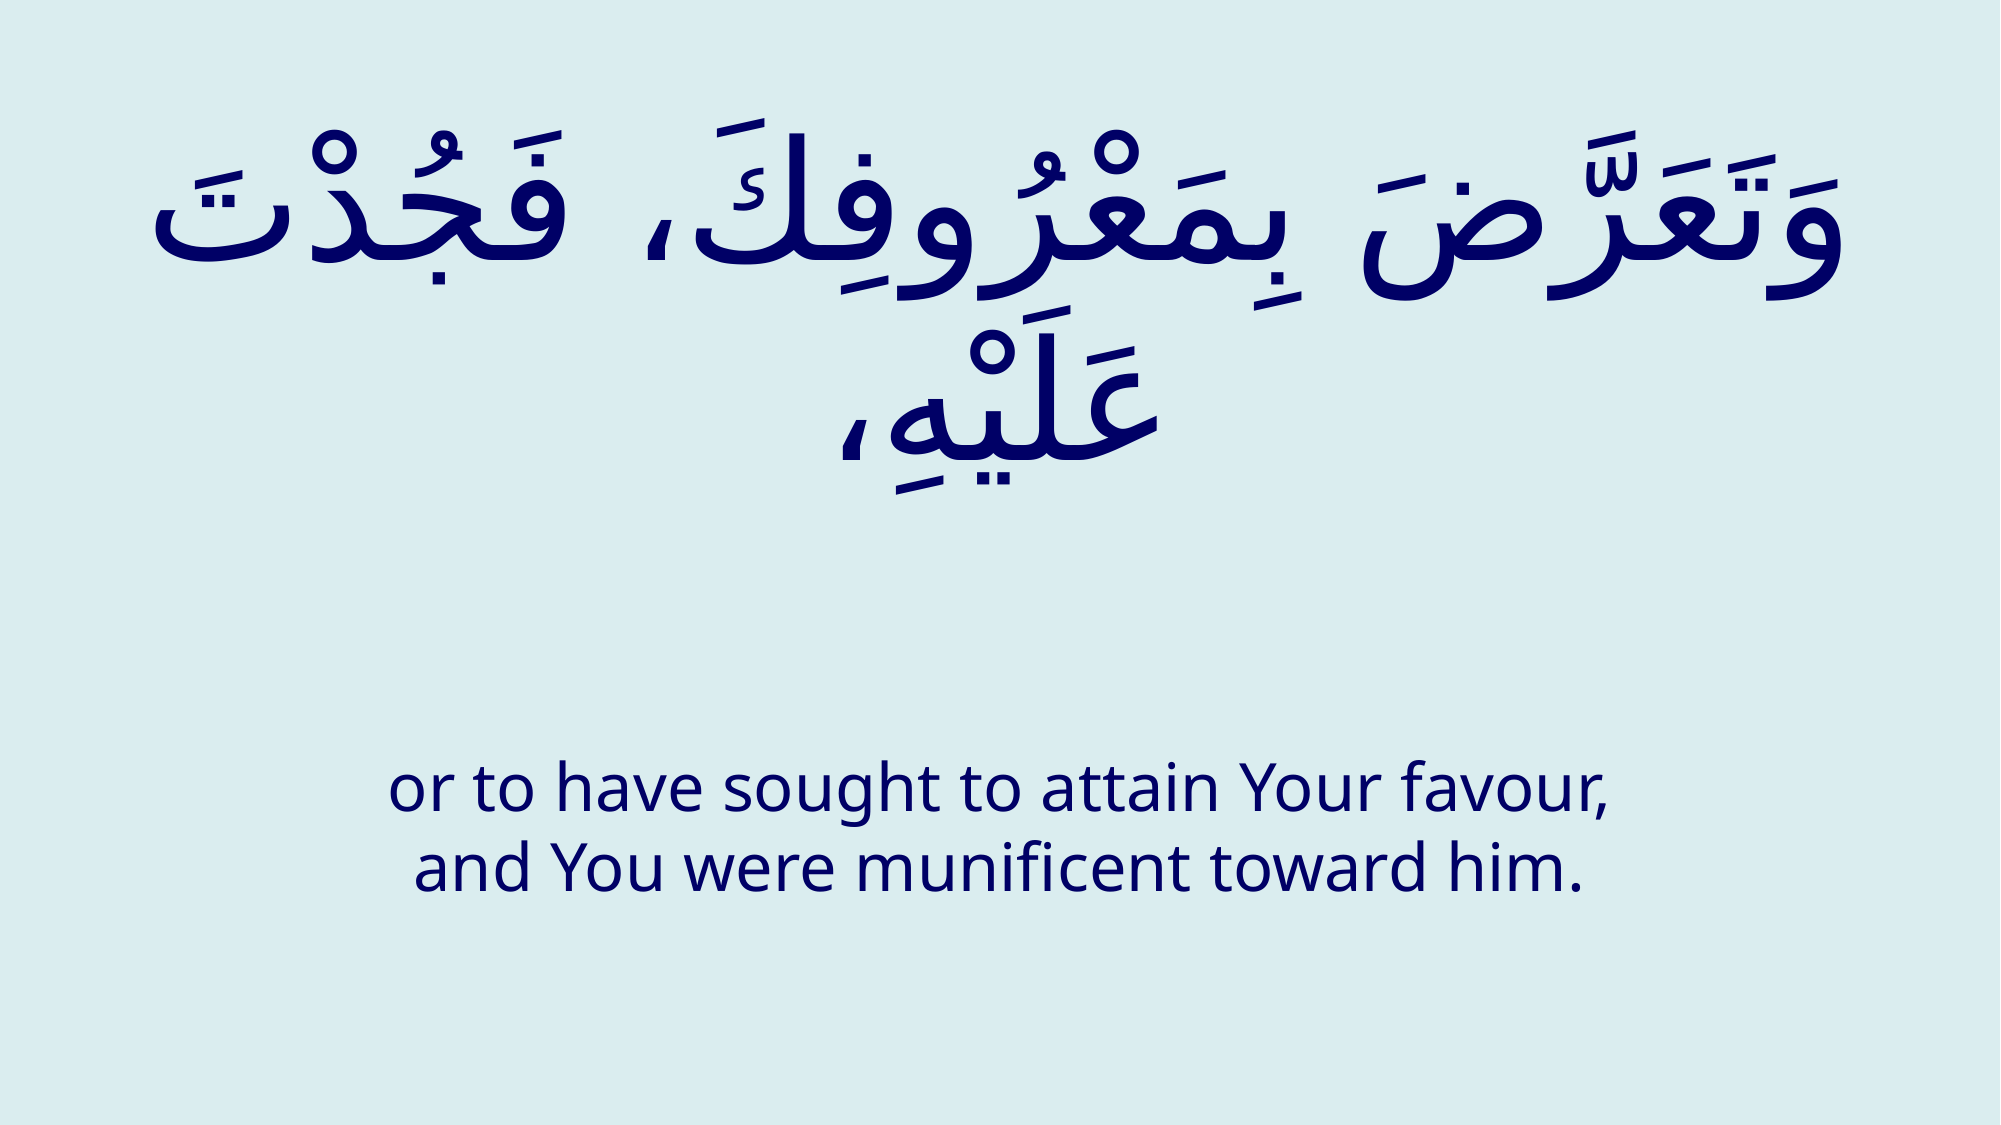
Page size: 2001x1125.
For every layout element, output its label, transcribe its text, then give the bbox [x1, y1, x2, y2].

list or to have sought to attain Your favour, and You were munificent toward him. [356, 737, 1644, 1050]
title وَتَعَرَّضَ بِمَعْرُوفِكَ، فَجُدْتَ عَلَيْهِ، [0, 200, 2000, 388]
